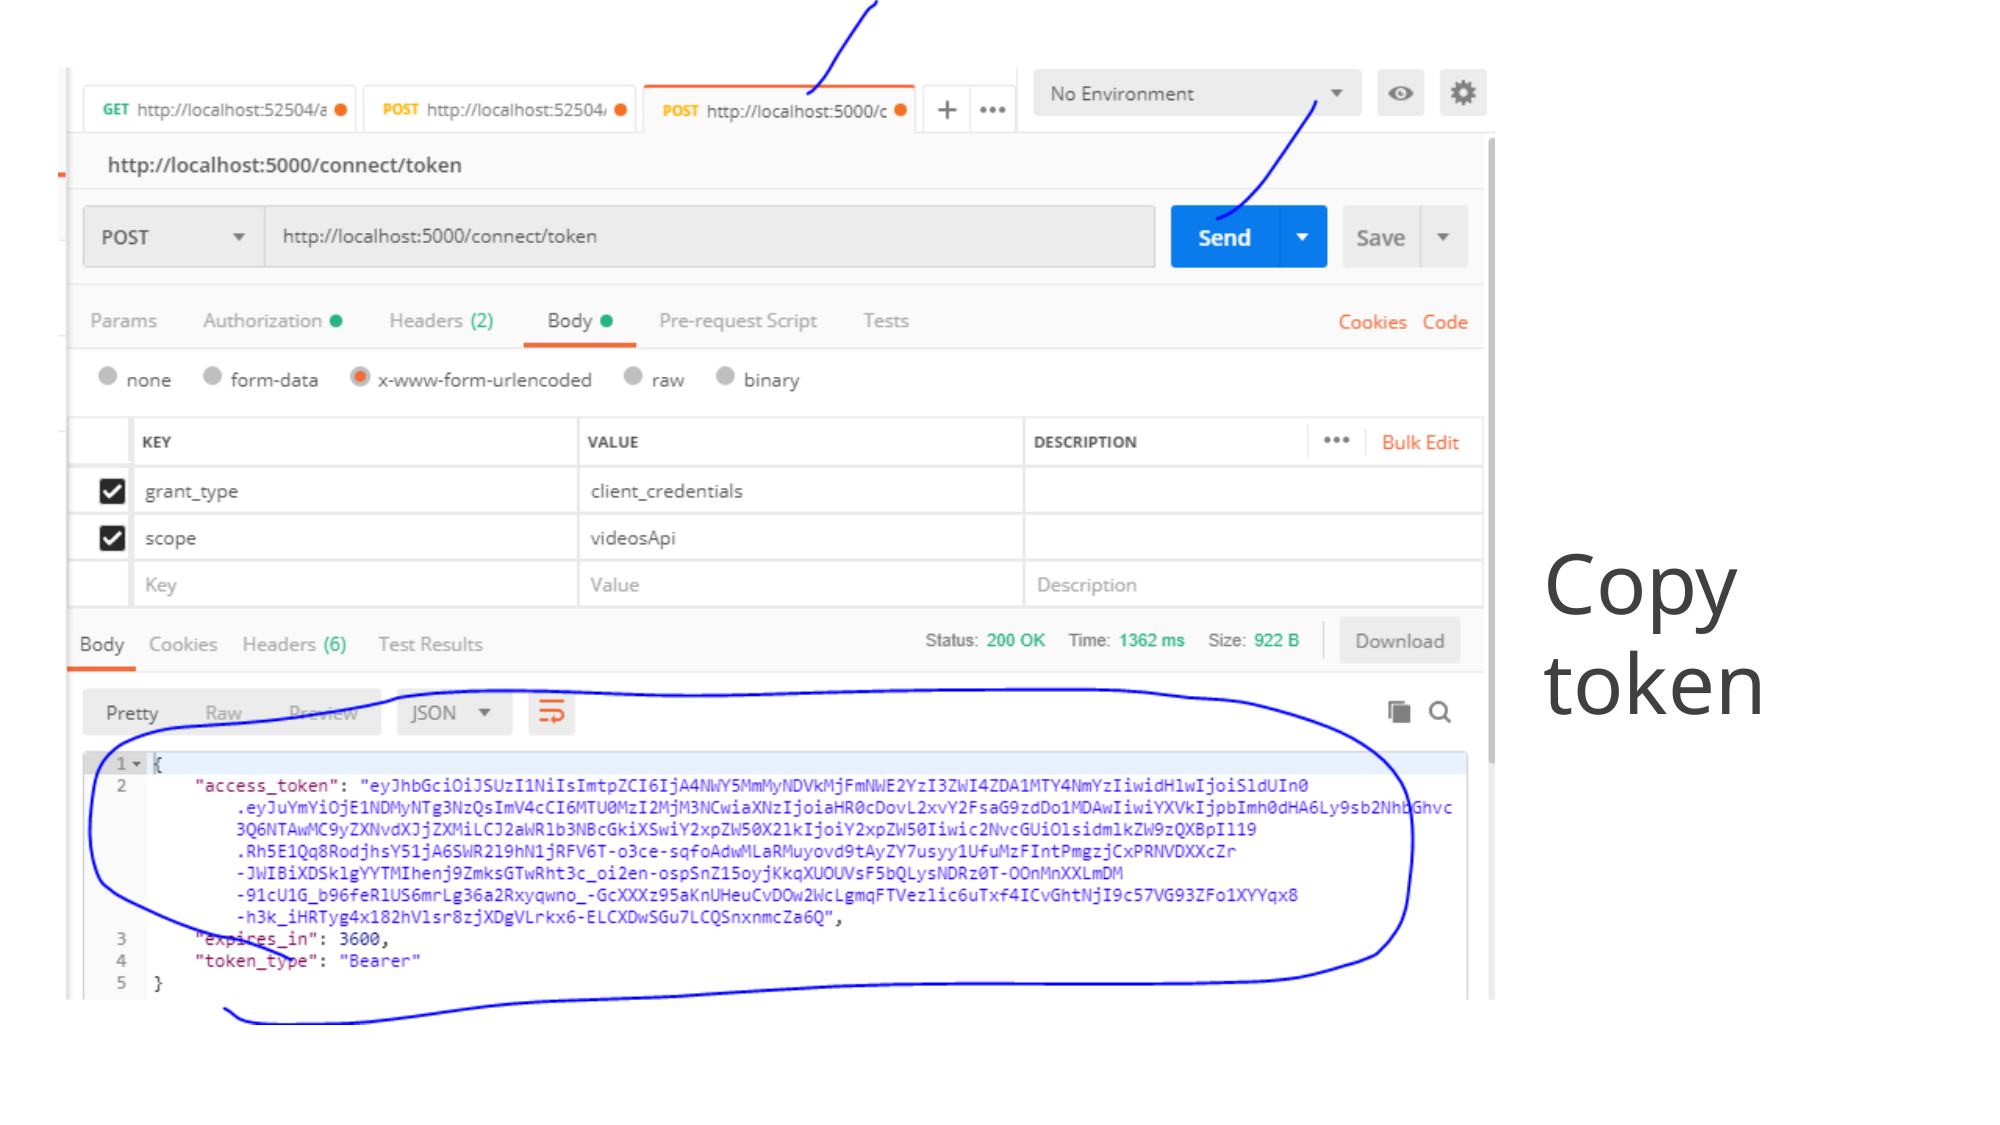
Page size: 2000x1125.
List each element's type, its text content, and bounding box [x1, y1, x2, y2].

text_box Copy token [1543, 531, 1767, 732]
picture [58, 0, 1496, 1026]
